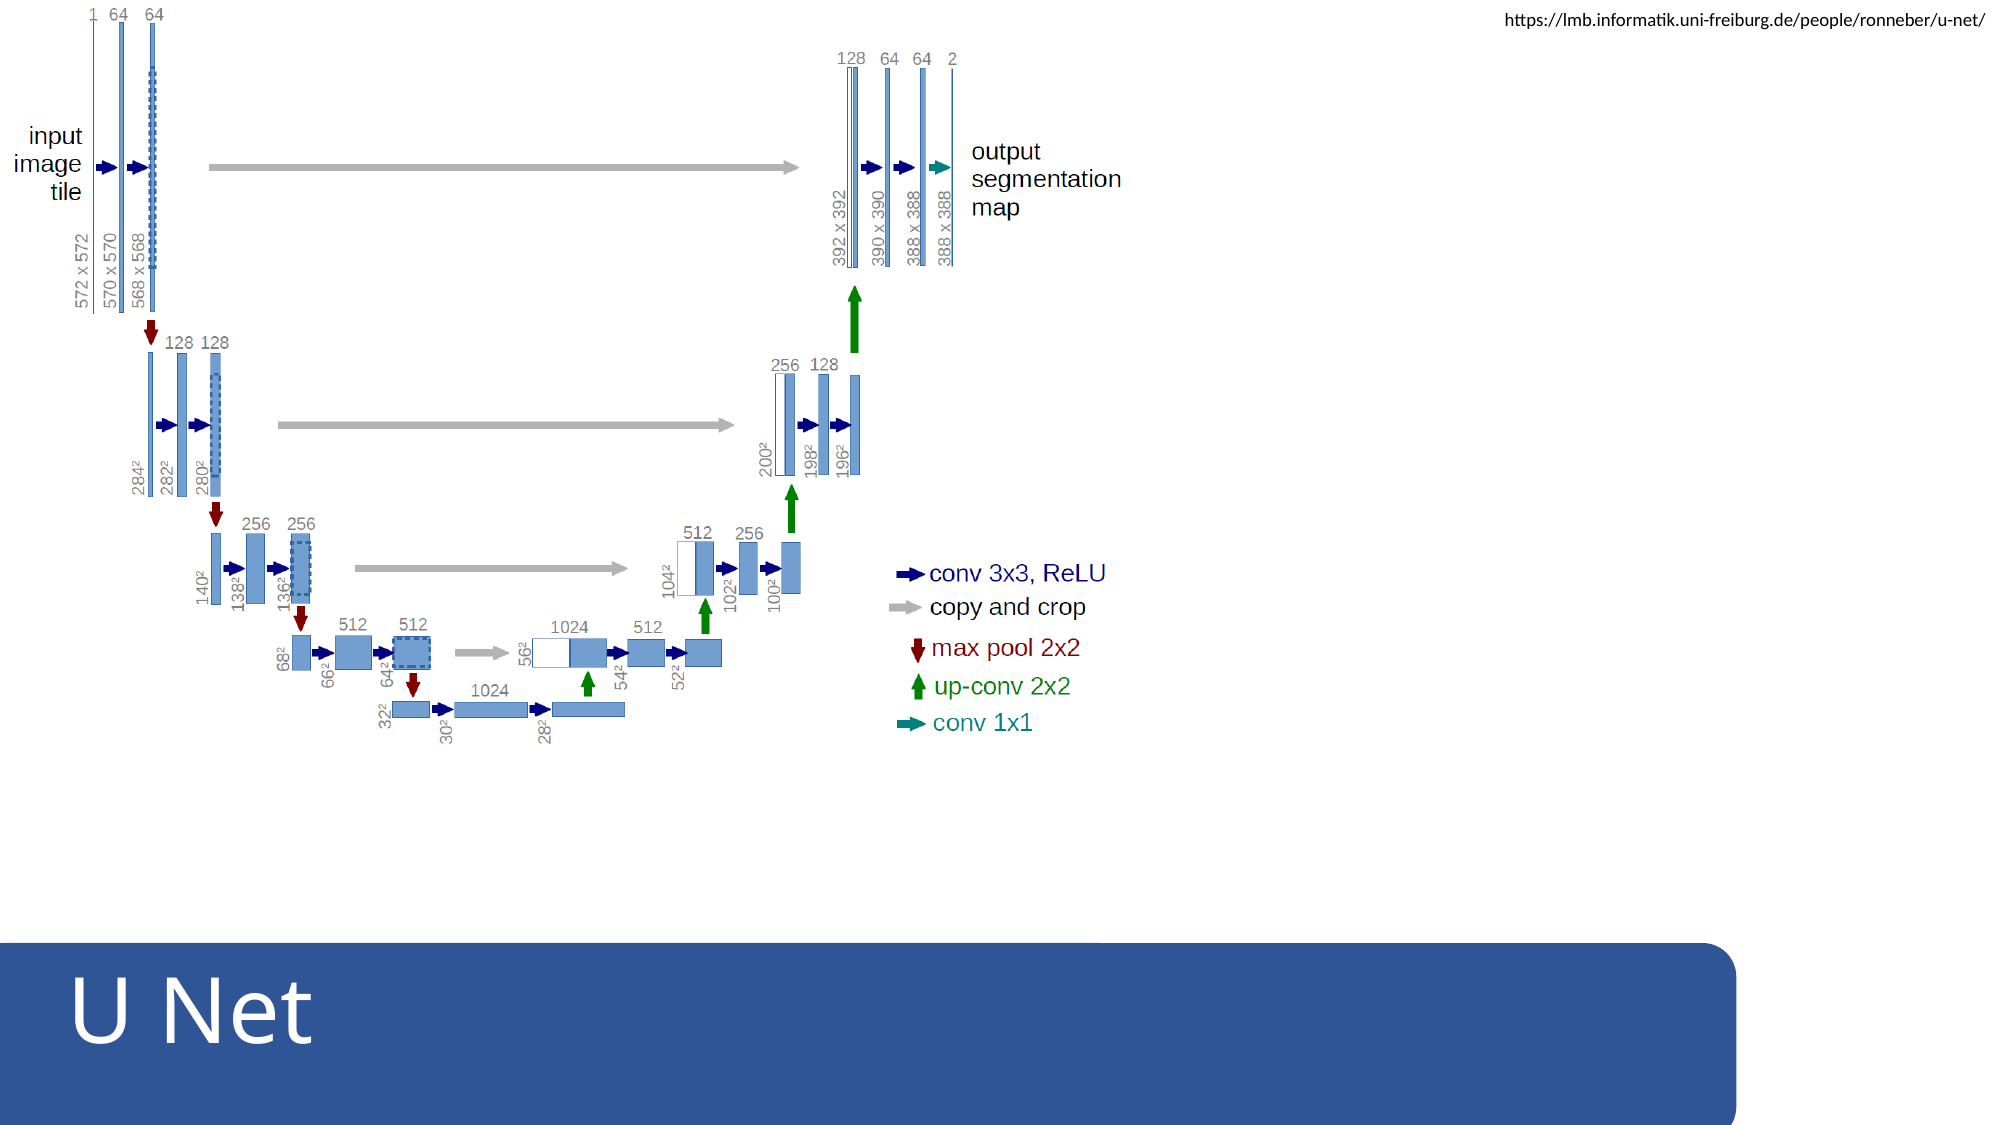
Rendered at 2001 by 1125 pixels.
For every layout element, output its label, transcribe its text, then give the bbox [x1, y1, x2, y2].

picture [0, 0, 1130, 753]
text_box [0, 944, 1736, 1125]
text_box https://lmb.informatik.uni-freiburg.de/people/ronneber/u-net/ [1130, 0, 2000, 38]
